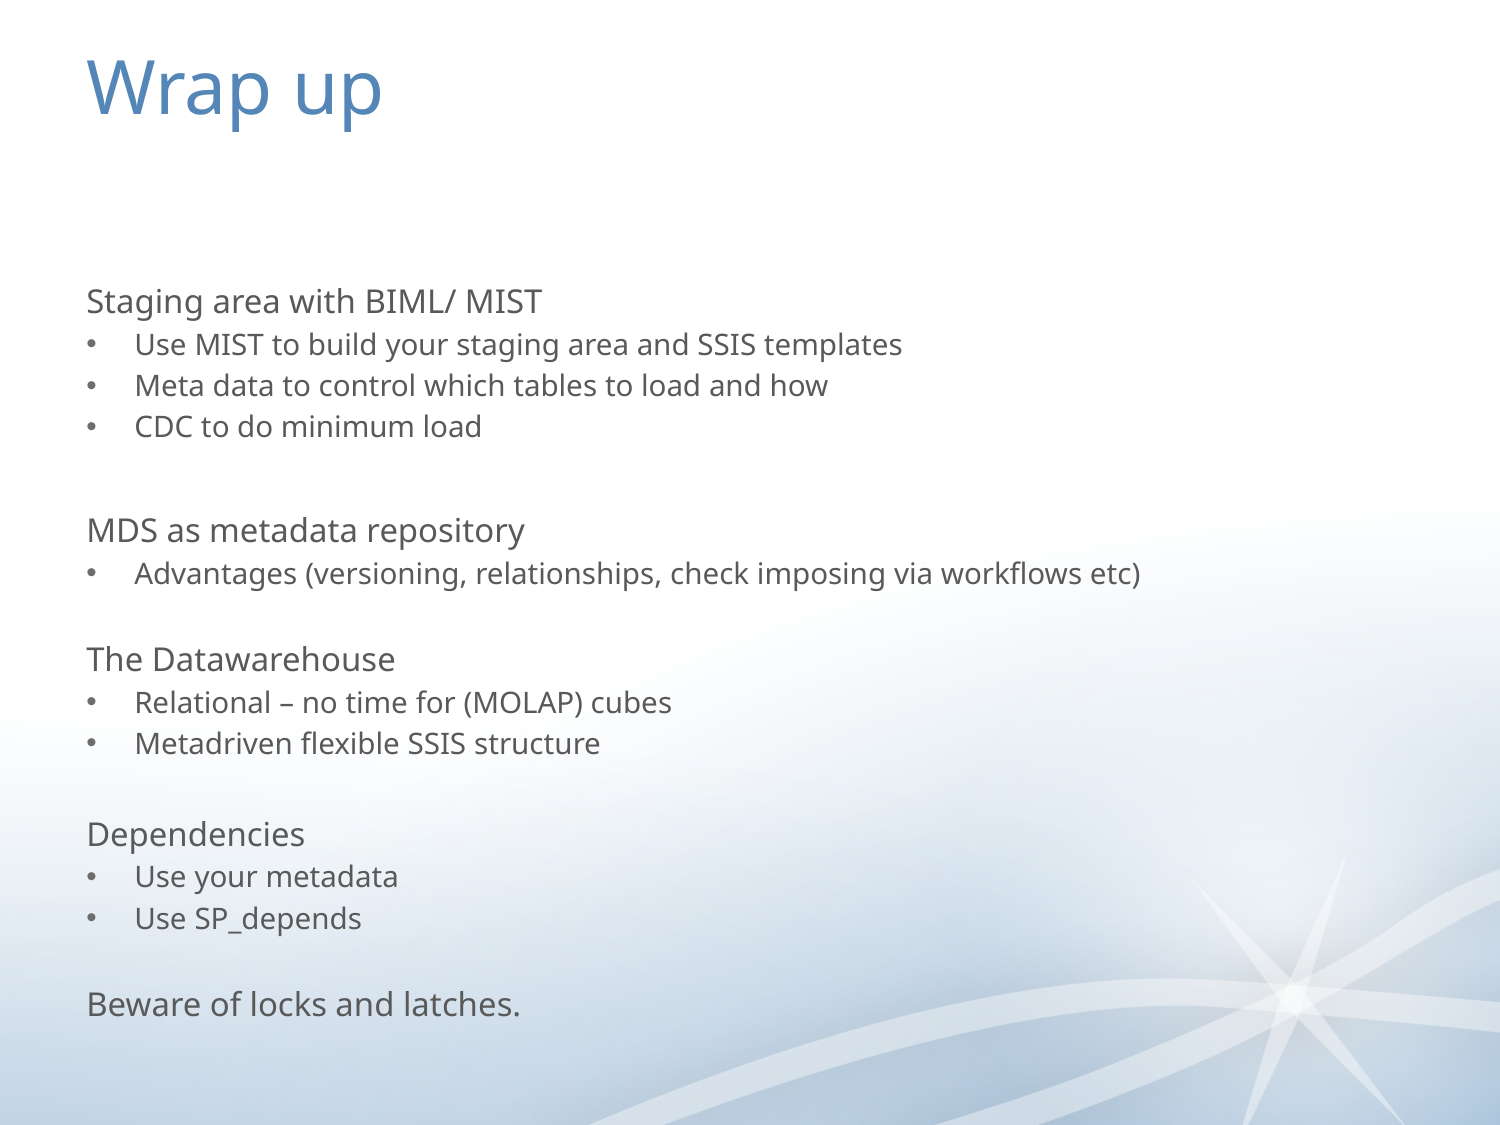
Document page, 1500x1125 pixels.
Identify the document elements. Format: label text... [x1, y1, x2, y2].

picture [0, 0, 1500, 1125]
list Staging area with BIML/ MIST Use MIST to build your staging area and SSIS templates Meta data to control which tables to load and how CDC to do minimum load MDS as metadata repository Advantages (versioning, relationships, check imposing via workflows etc) The Datawarehouse Relational – no time for (MOLAP) cubes Metadriven flexible SSIS structure Dependencies Use your metadata Use SP_depends Beware of locks and latches. [71, 272, 1422, 1031]
title Wrap up [71, 48, 1422, 162]
